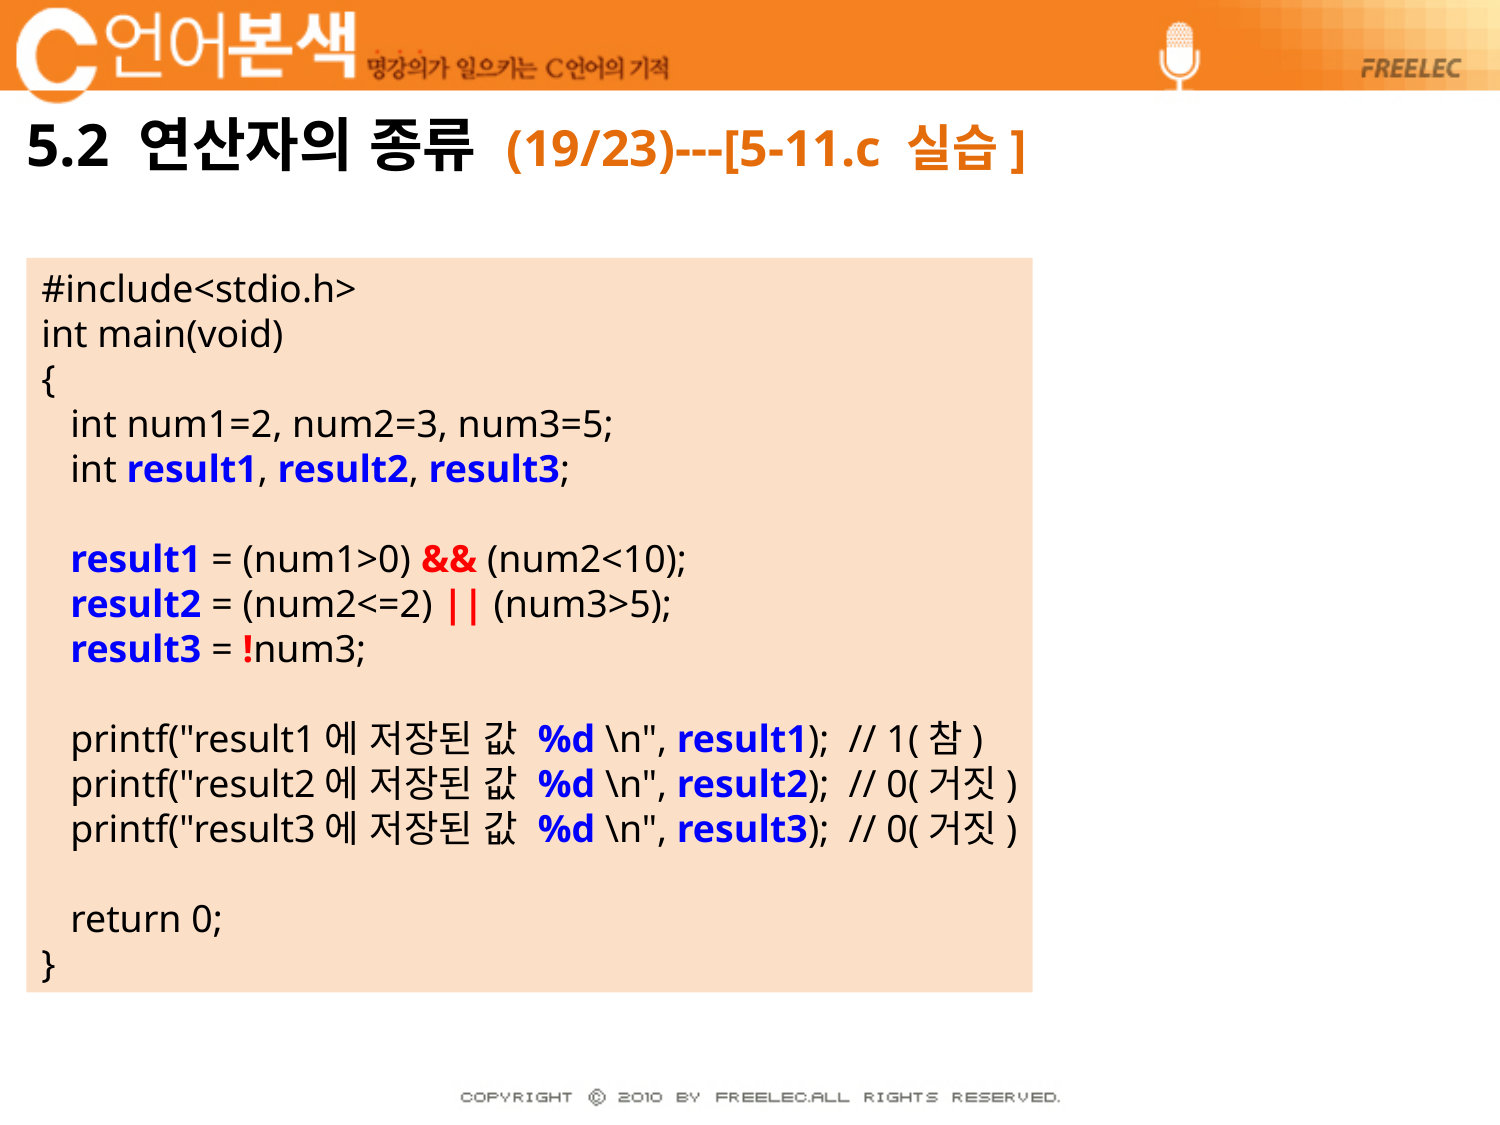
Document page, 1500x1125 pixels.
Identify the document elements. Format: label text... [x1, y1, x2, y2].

text_box #include<stdio.h> int main(void) { int num1=2, num2=3, num3=5; int result1, result2, result3; result1 = (num1>0) && (num2<10); result2 = (num2<=2) || (num3>5); result3 = !num3; printf("result1에 저장된 값 %d \n", result1); // 1(참) printf("result2에 저장된 값 %d \n", result2); // 0(거짓) printf("result3에 저장된 값 %d \n", result3); // 0(거짓) return 0; } [26, 257, 1033, 993]
picture [0, 0, 1500, 1125]
title 5.2 연산자의 종류 (19/23)---[5-11.c 실습] [11, 107, 1500, 178]
